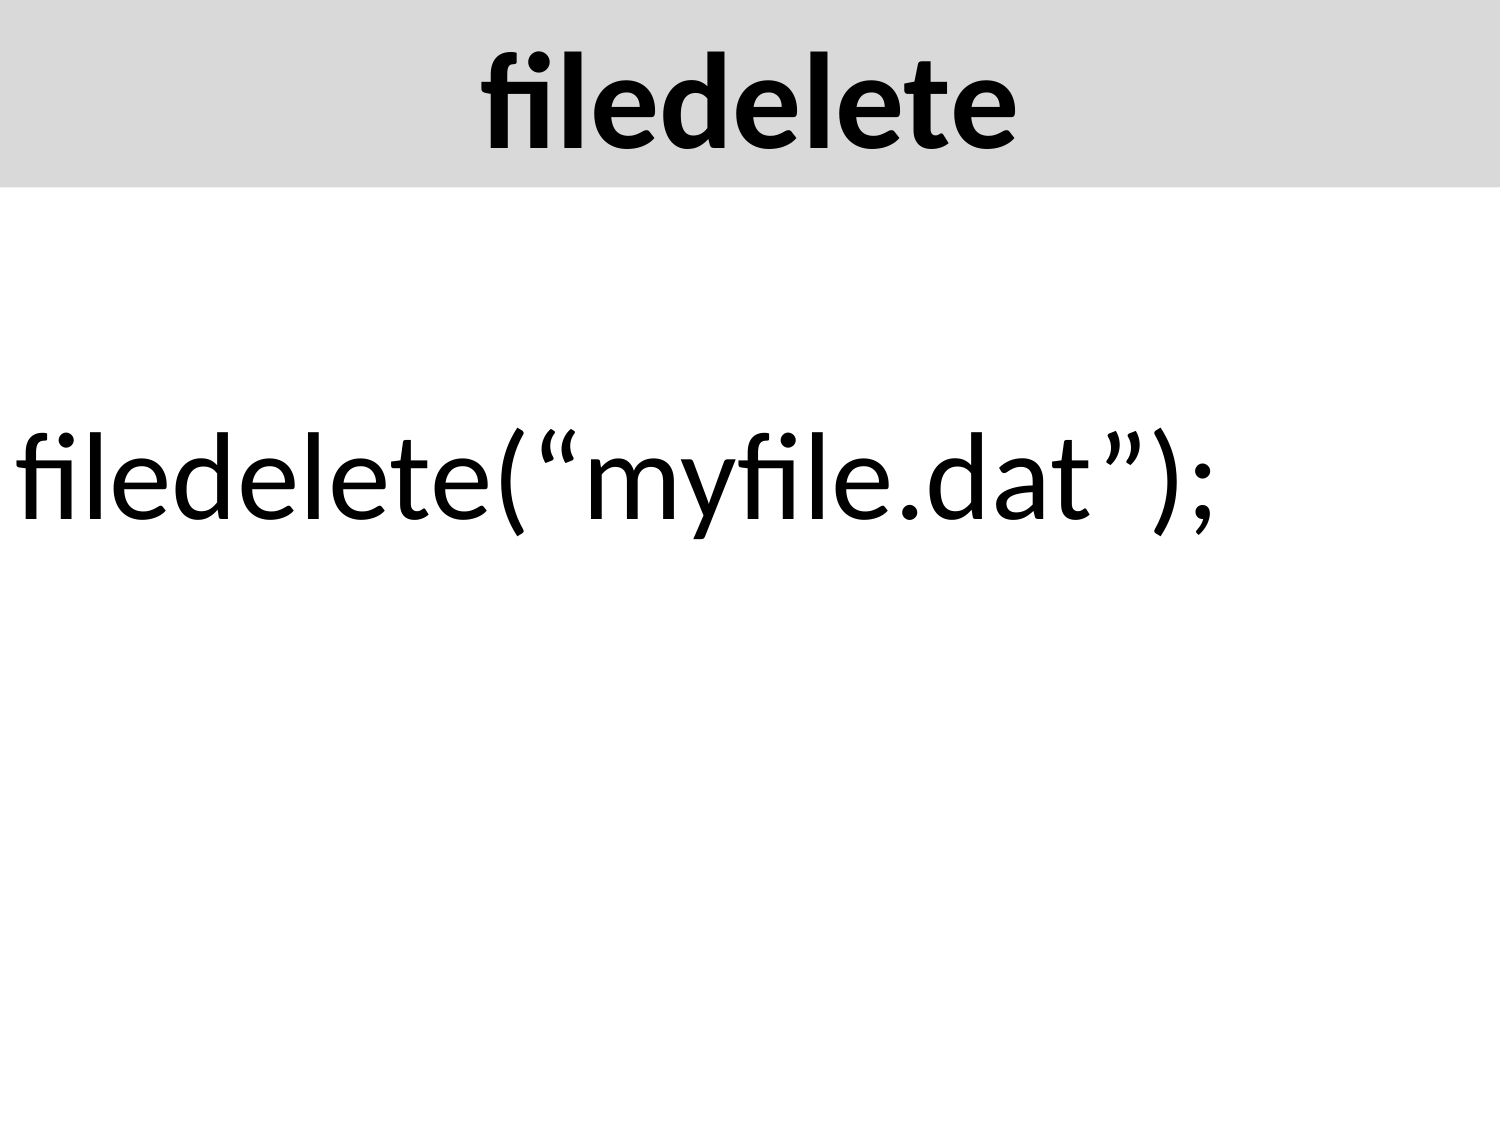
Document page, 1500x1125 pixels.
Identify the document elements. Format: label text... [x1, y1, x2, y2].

title filedelete [0, 0, 1500, 188]
list filedelete(“myfile.dat”); [0, 212, 1500, 1125]
